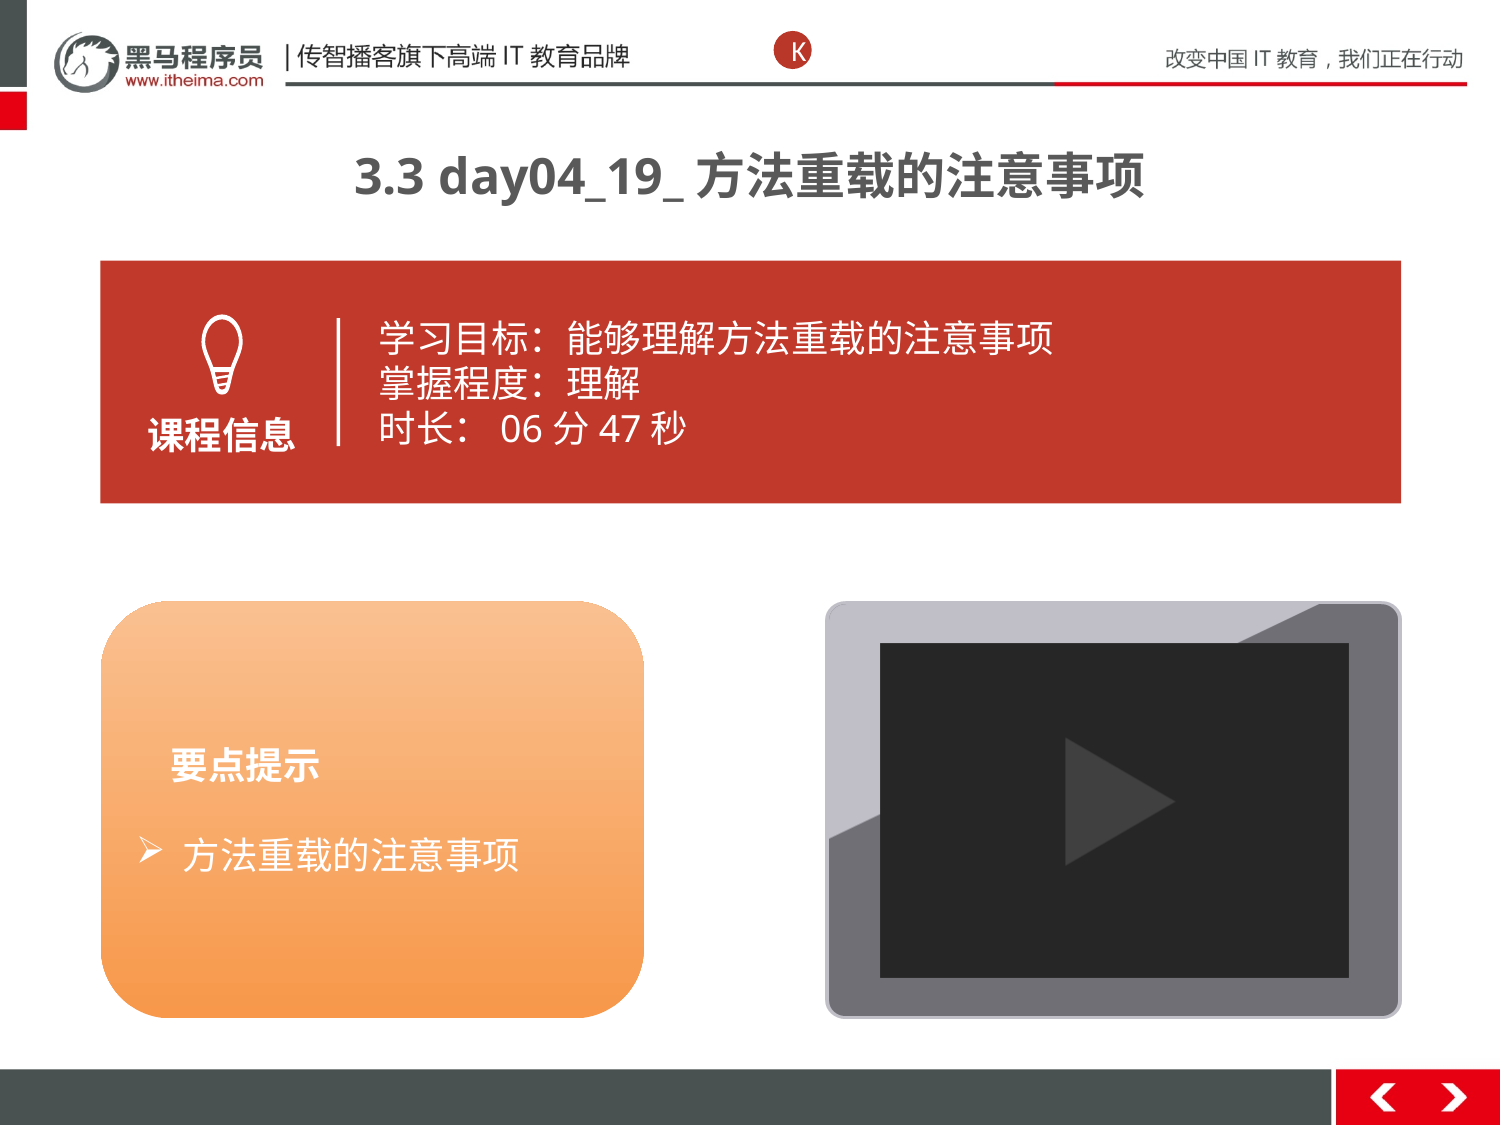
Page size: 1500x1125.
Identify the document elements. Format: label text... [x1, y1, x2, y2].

picture [0, 209, 1500, 1125]
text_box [130, 314, 314, 466]
text_box 学习目标：能够理解方法重载的注意事项 掌握程度：理解 时长：06分47秒 [364, 307, 1258, 458]
text_box 要点提示 方法重载的注意事项 [100, 601, 644, 1019]
text_box [335, 316, 342, 448]
text_box 3.3 day04_19_方法重载的注意事项 [0, 137, 1500, 209]
picture [0, 0, 1500, 137]
text_box [98, 258, 1403, 505]
text_box K [771, 28, 814, 72]
